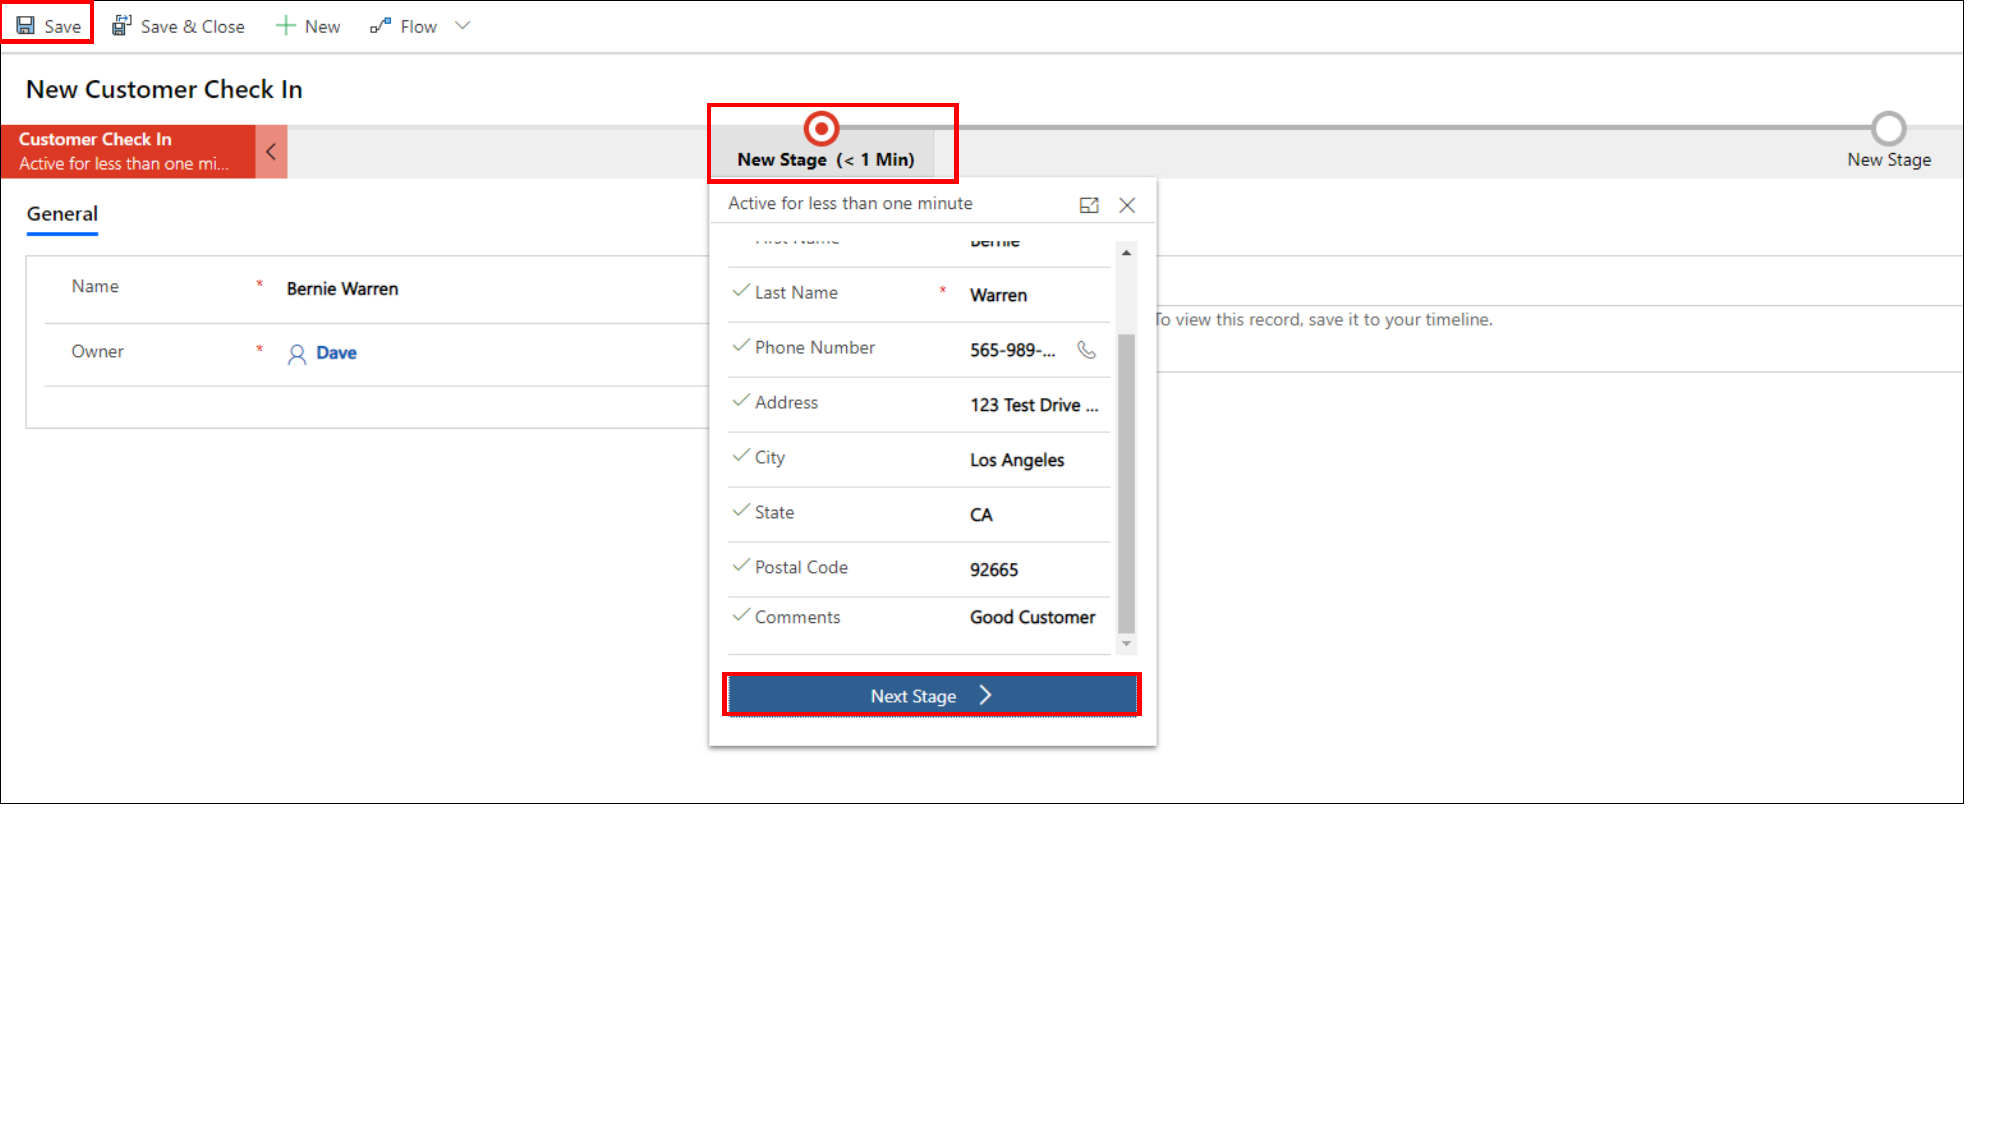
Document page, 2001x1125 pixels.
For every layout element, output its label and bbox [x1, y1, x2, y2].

picture [0, 0, 1964, 804]
